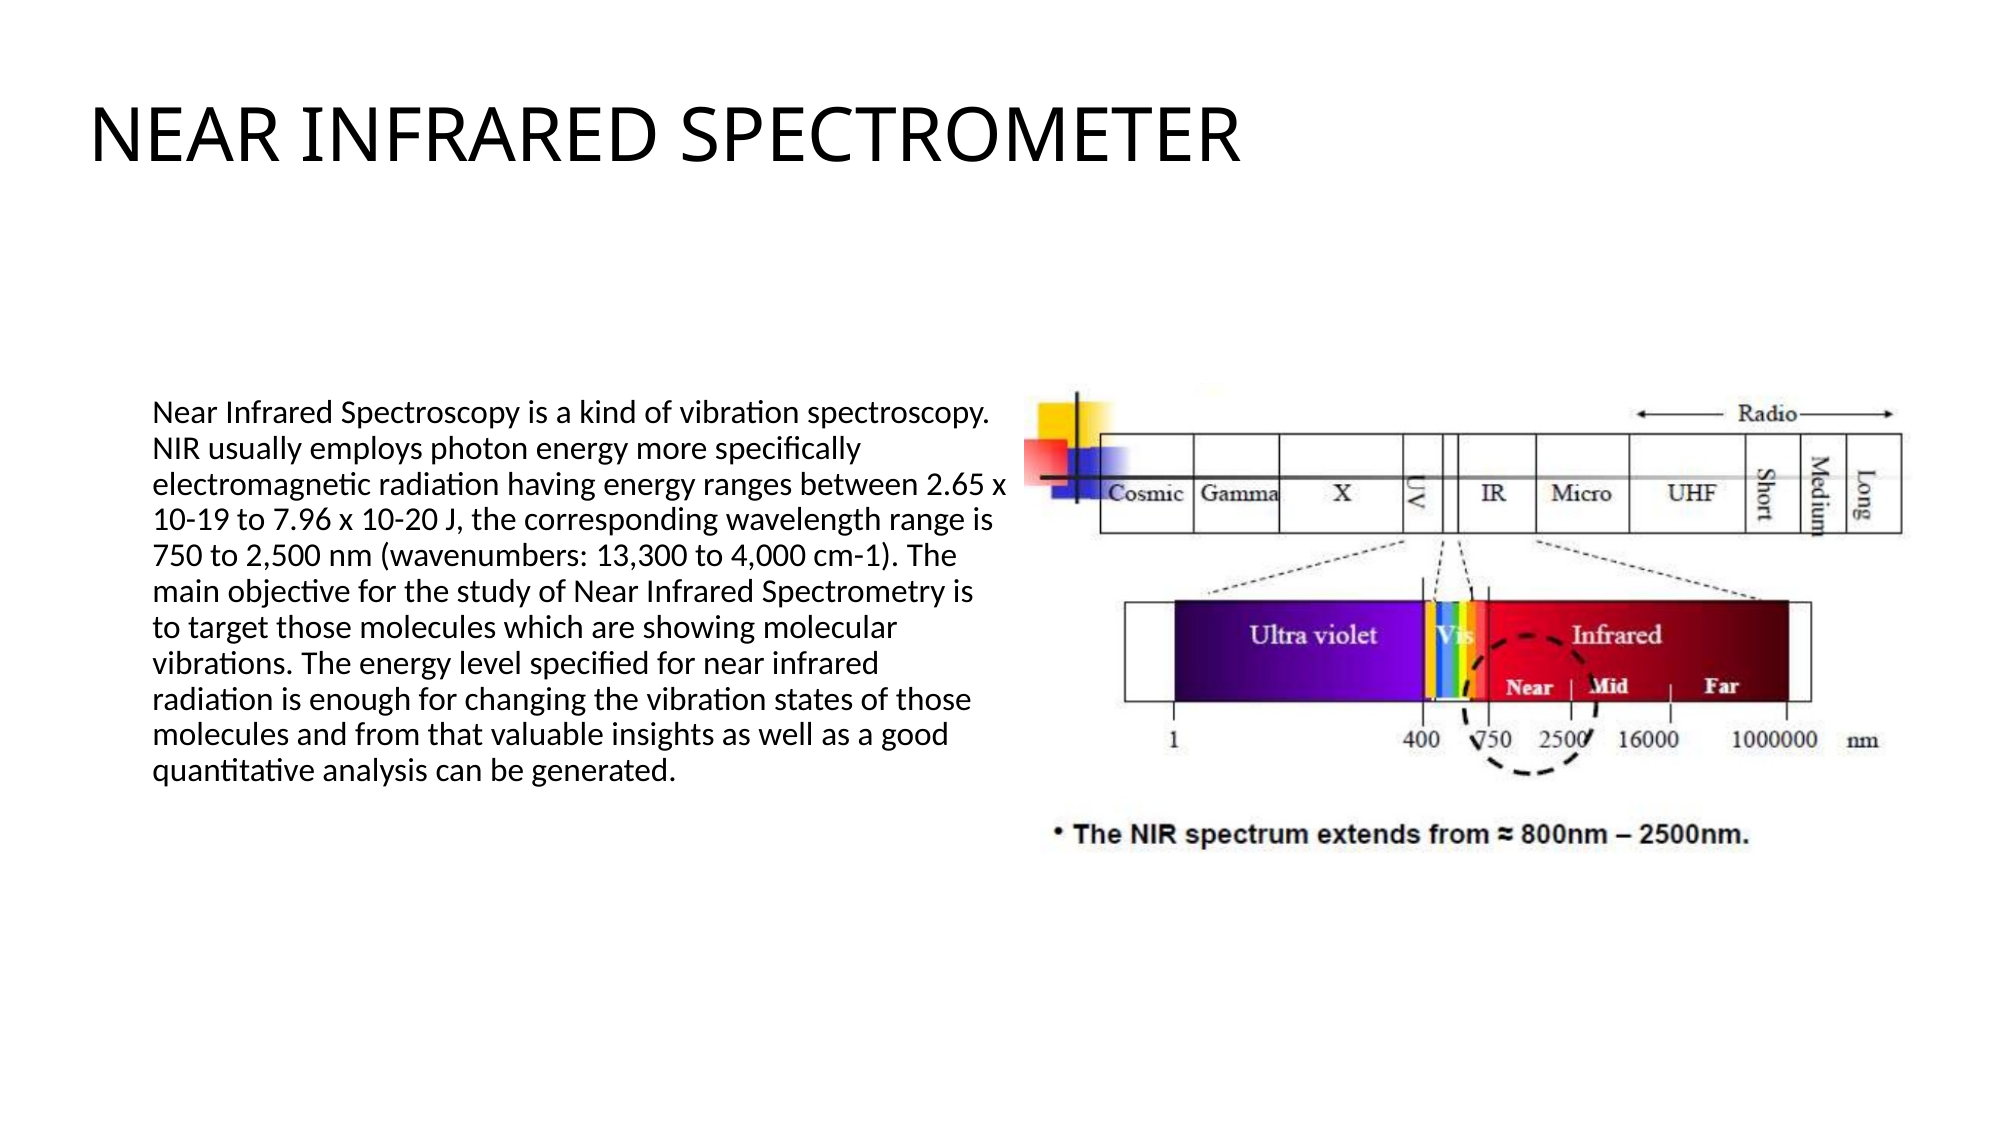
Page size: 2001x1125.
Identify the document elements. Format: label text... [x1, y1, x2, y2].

title NEAR INFRARED SPECTROMETER [73, 68, 1799, 206]
picture [1024, 383, 1913, 858]
list Near Infrared Spectroscopy is a kind of vibration spectroscopy. NIR usually employs photon energy more specifically electromagnetic radiation having energy ranges between 2.65 x 10-19 to 7.96 x 10-20 J, the corresponding wavelength range is 750 to 2,500 nm (wavenumbers: 13,300 to 4,000 cm-1). The main objective for the study of Near Infrared Spectrometry is to target those molecules which are showing molecular vibrations. The energy level specified for near infrared radiation is enough for changing the vibration states of those molecules and from that valuable insights as well as a good quantitative analysis can be generated. [137, 387, 1025, 862]
